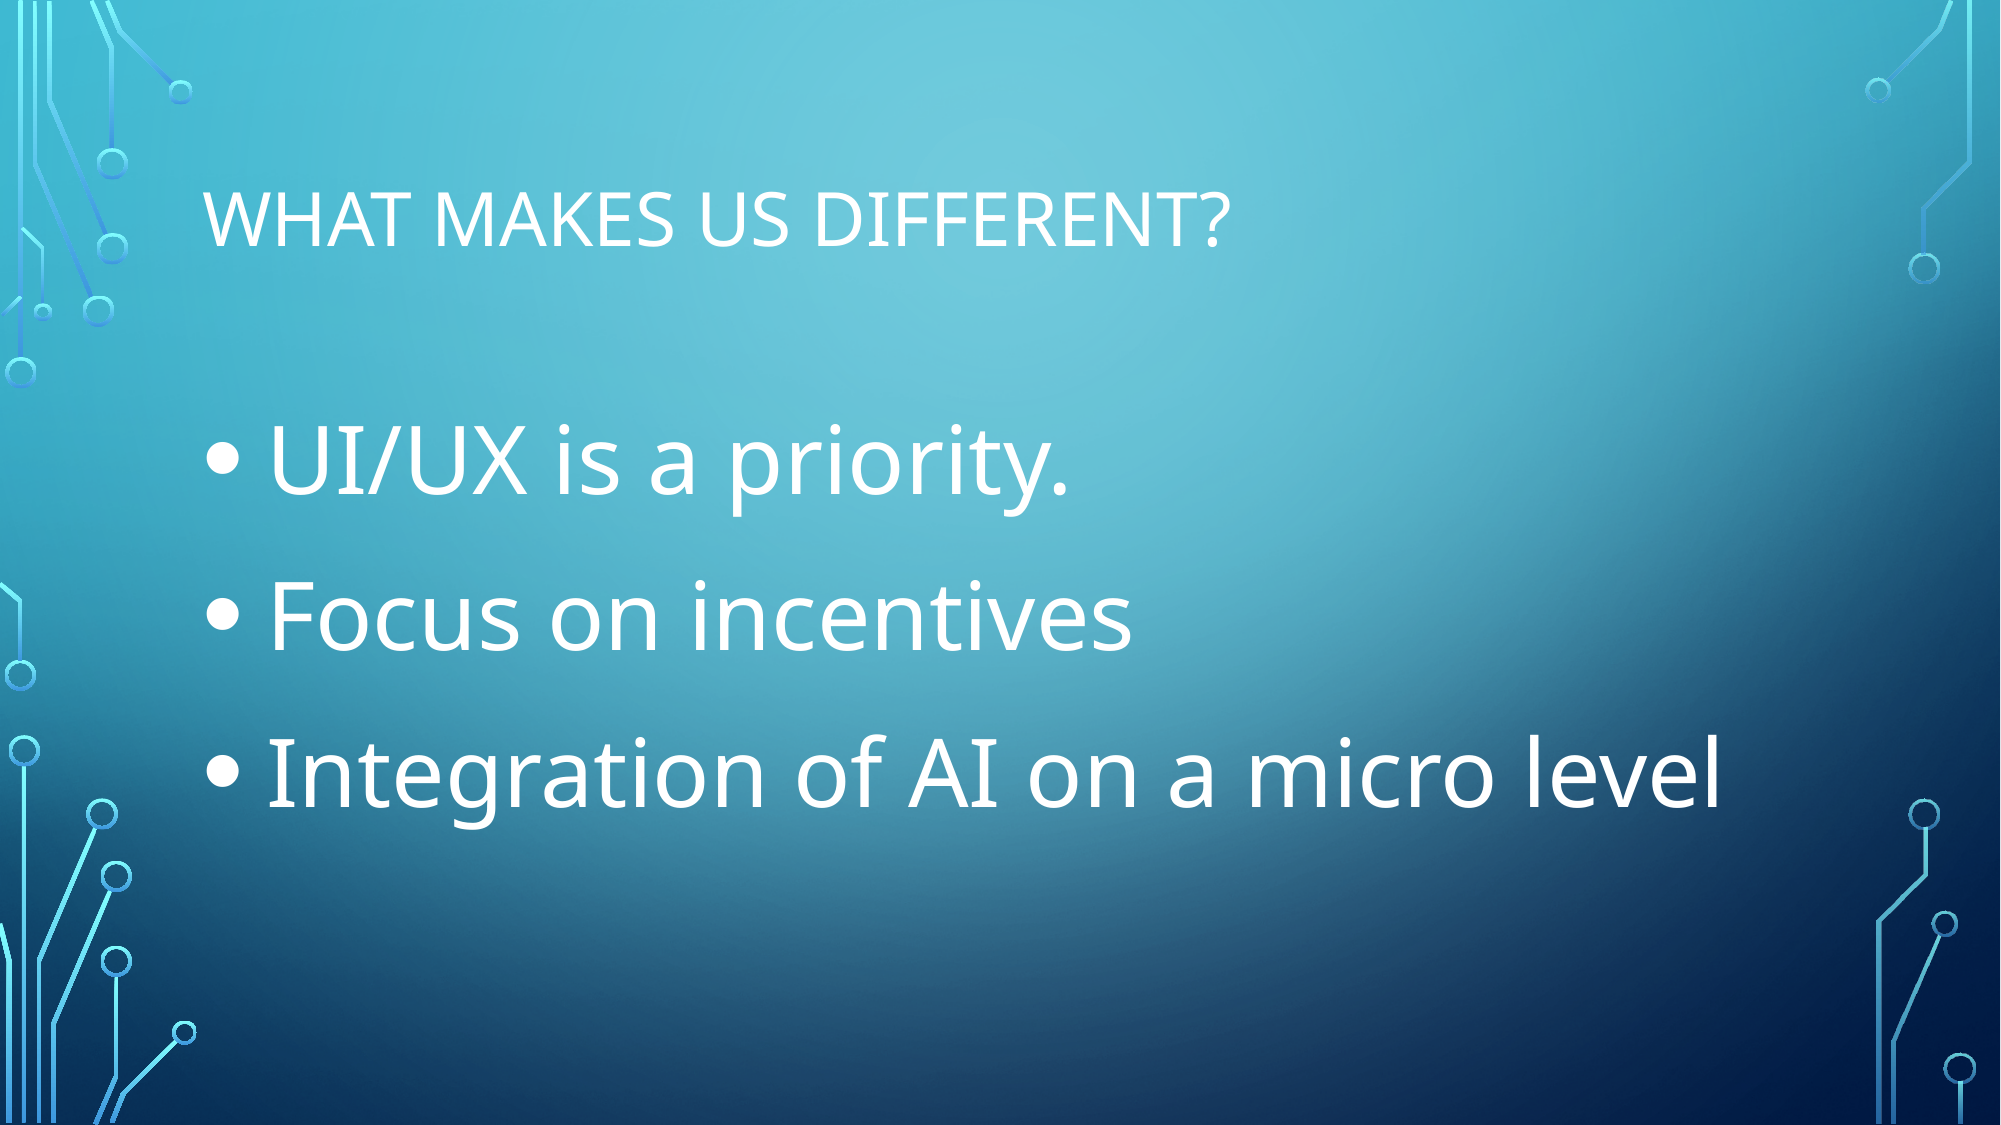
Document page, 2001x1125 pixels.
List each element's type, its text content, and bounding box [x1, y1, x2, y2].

title What makes us different? [187, 101, 1813, 344]
list UI/UX is a priority. Focus on incentives Integration of AI on a micro level [187, 369, 1813, 950]
